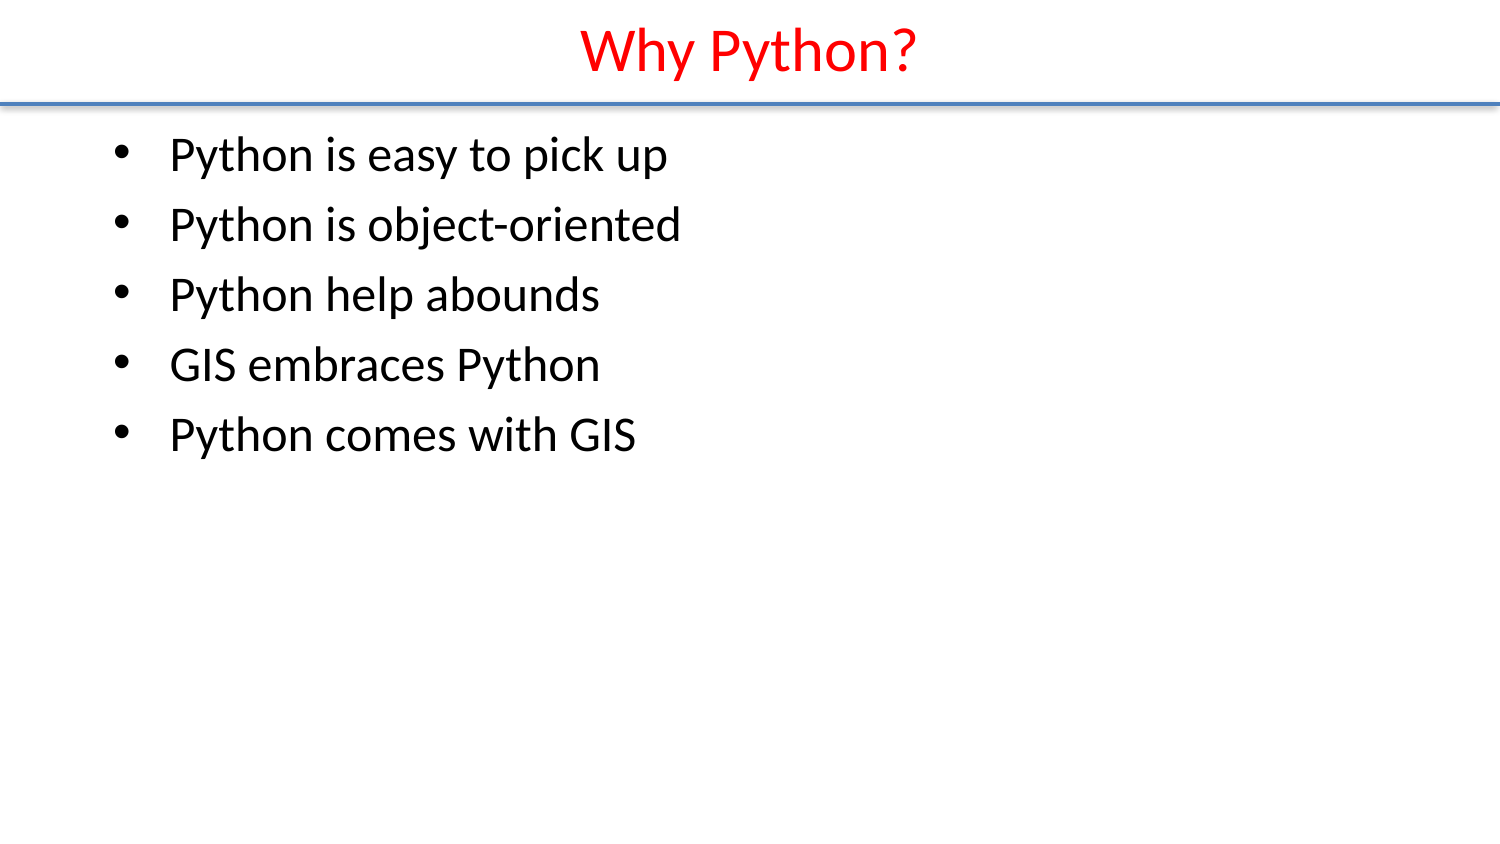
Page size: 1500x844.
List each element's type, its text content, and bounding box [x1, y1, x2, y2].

list Python is easy to pick up Python is object-oriented Python help abounds GIS embraces Python Python comes with GIS [98, 113, 1402, 800]
title Why Python? [0, 0, 1500, 93]
